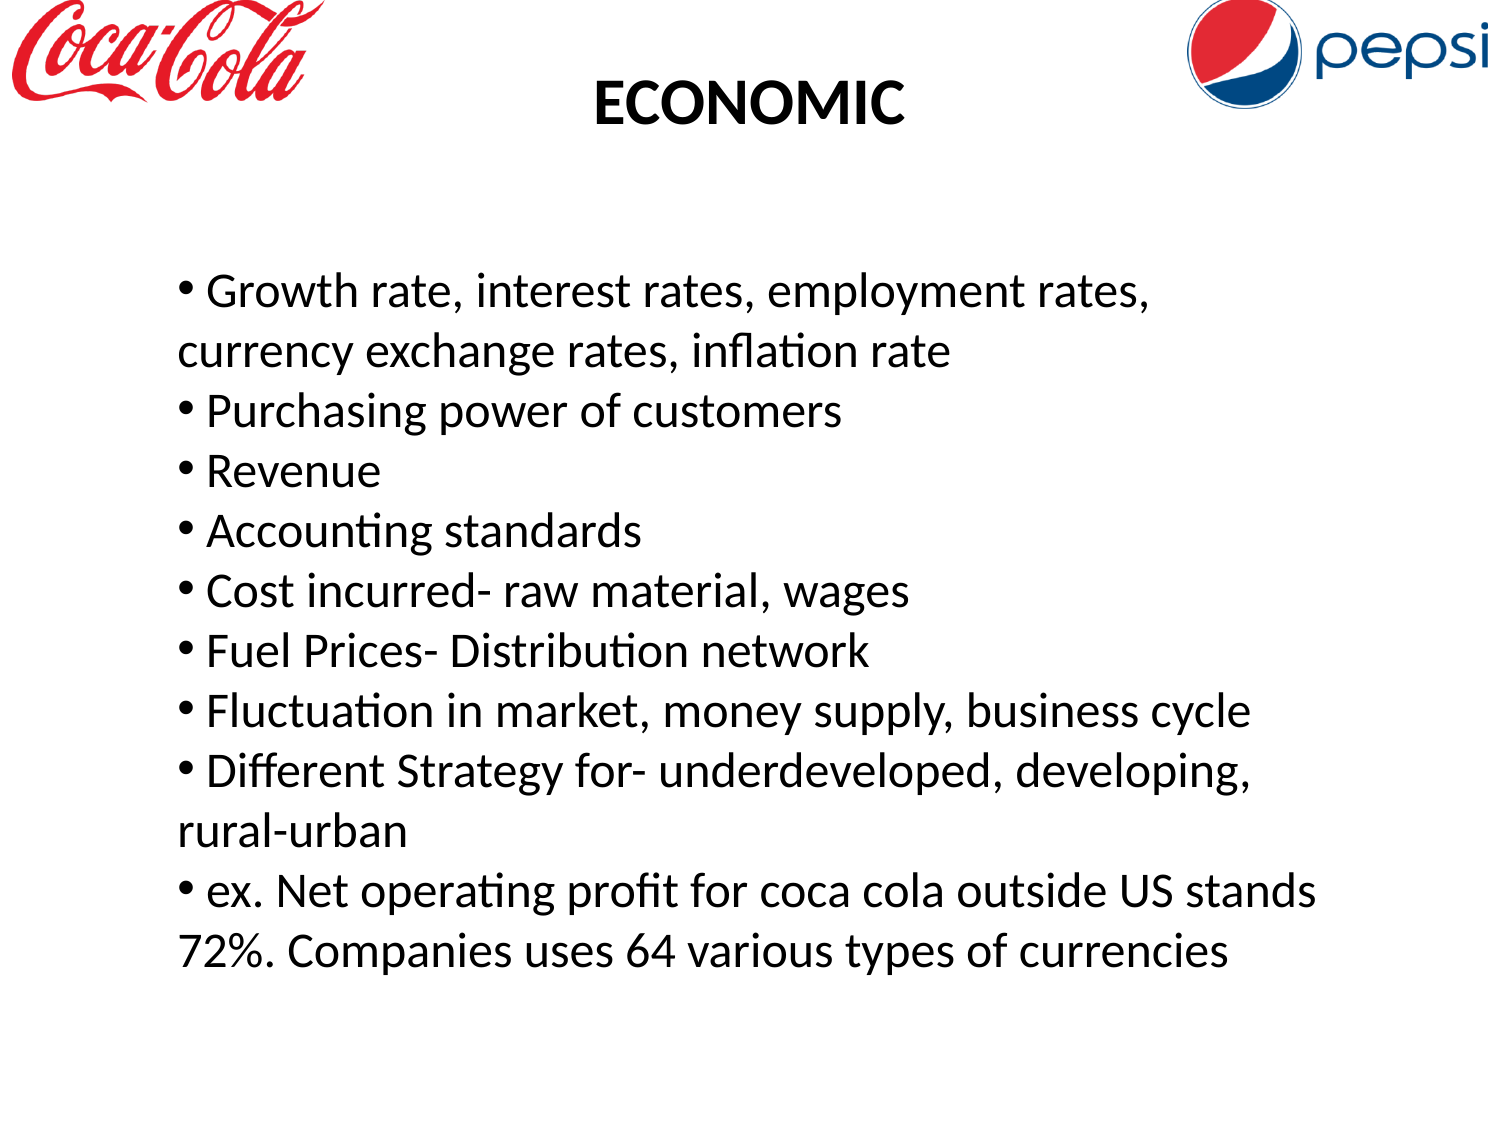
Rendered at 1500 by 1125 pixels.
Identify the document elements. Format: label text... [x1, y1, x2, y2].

picture [12, 0, 326, 103]
picture [1187, 0, 1488, 110]
text_box ECONOMIC [112, 50, 1388, 238]
text_box Growth rate, interest rates, employment rates, currency exchange rates, inflation rate Purchasing power of customers Revenue Accounting standards Cost incurred- raw material, wages Fuel Prices- Distribution network Fluctuation in market, money supply, business cycle Different Strategy for- underdeveloped, developing, rural-urban ex. Net operating profit for coca cola outside US stands 72%. Companies uses 64 various types of currencies [162, 249, 1338, 985]
